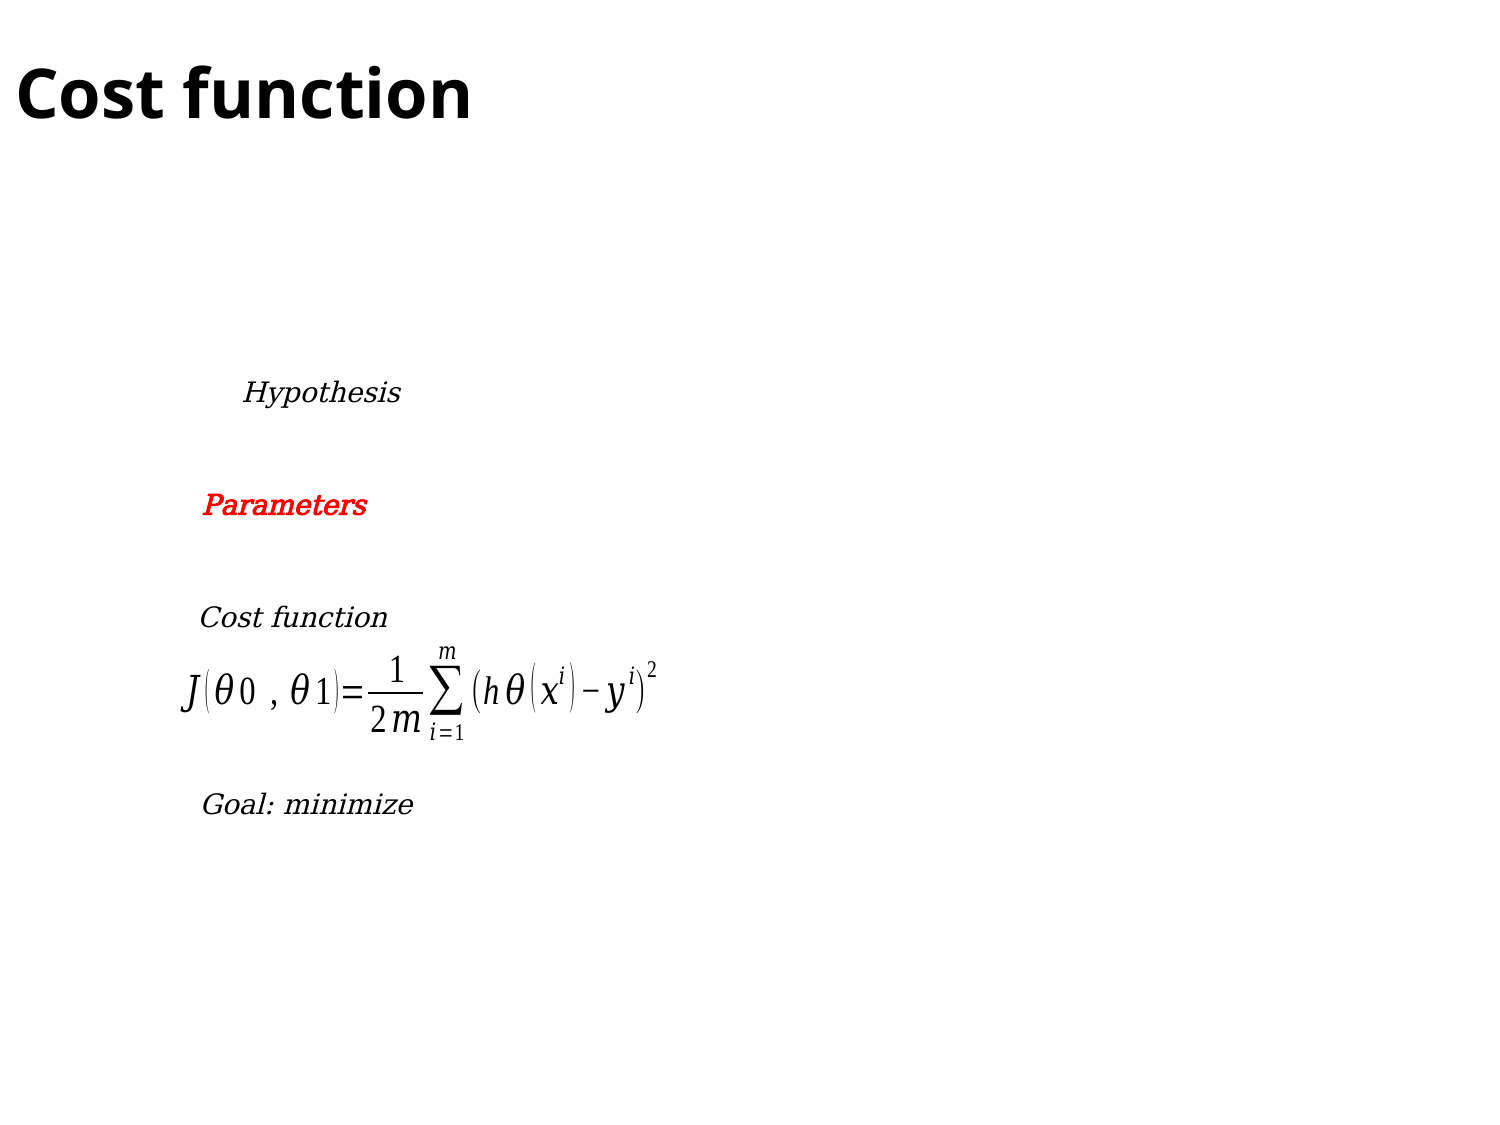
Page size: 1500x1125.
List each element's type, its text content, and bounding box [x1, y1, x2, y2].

title Cost function [0, 32, 1500, 161]
text_box Cost function [182, 591, 402, 641]
